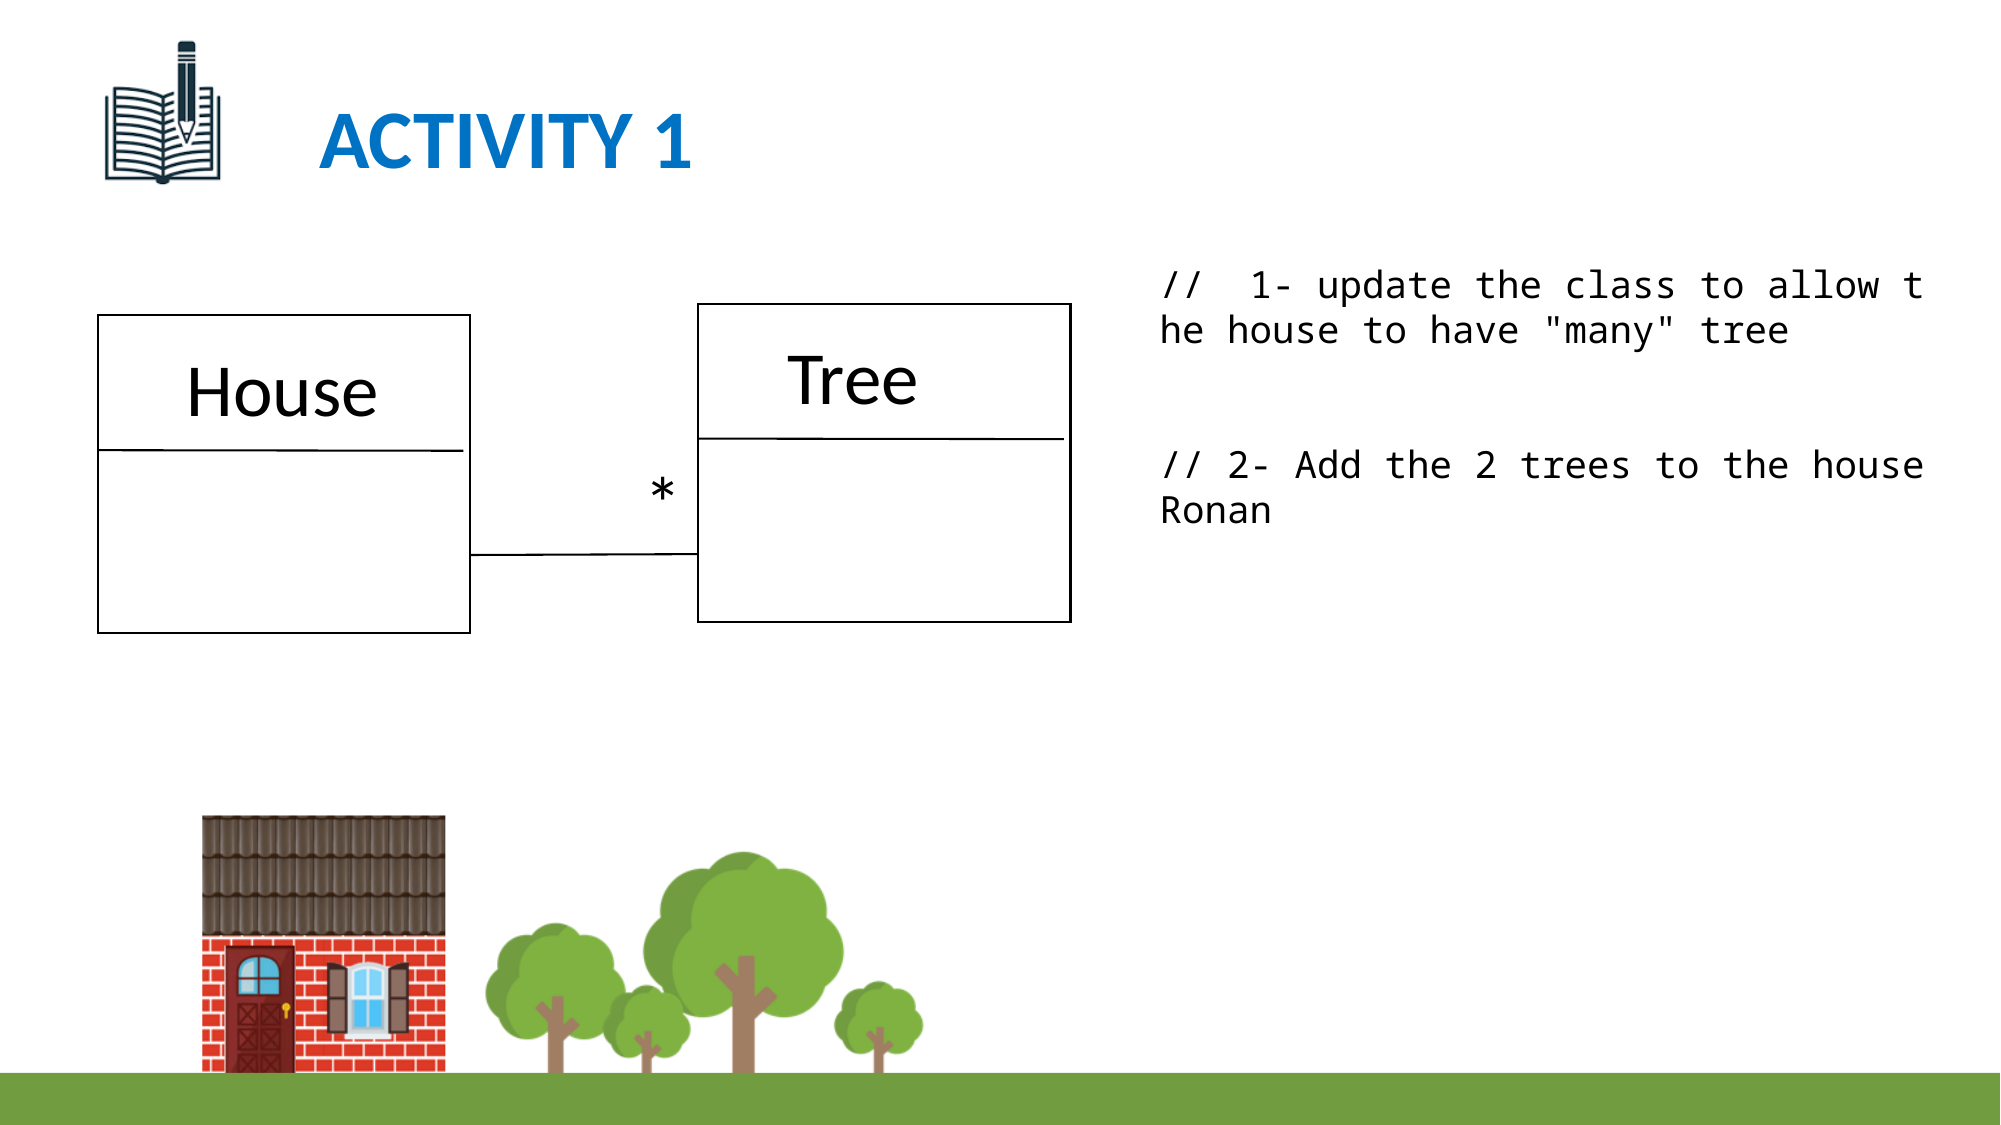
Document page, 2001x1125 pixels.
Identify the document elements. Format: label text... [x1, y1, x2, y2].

picture [97, 30, 237, 195]
text_box ACTIVITY 1 [304, 78, 1598, 193]
text_box [97, 315, 471, 634]
text_box [0, 1072, 2000, 1125]
text_box House [171, 333, 397, 439]
picture [166, 787, 938, 1085]
text_box // 1- update the class to allow the house to have "many" tree // 2- Add the 2 trees to the houseRonan [1144, 253, 1955, 584]
text_box Tree [772, 322, 968, 428]
text_box * [629, 447, 698, 553]
text_box [698, 303, 1071, 622]
